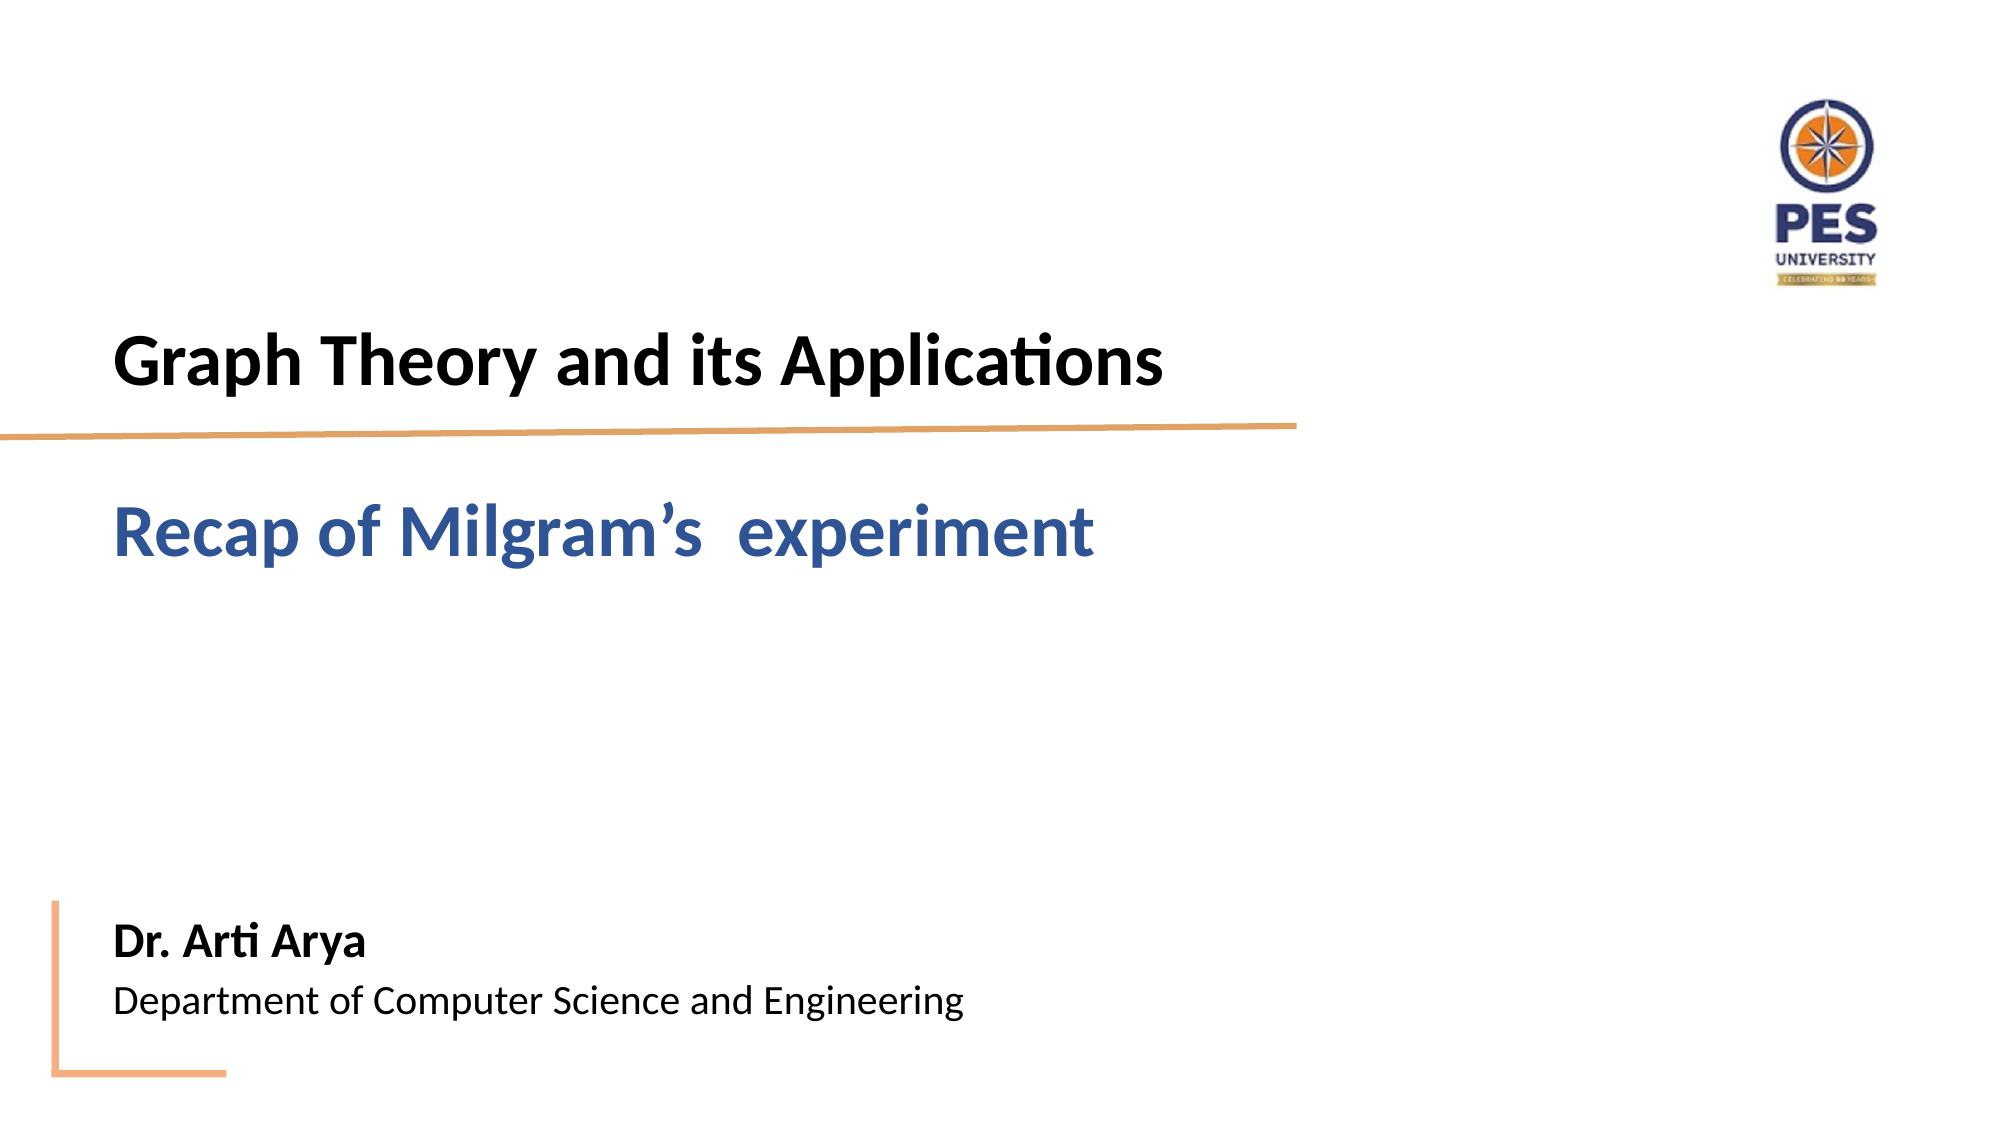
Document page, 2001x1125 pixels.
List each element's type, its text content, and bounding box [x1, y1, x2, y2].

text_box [51, 900, 227, 1078]
text_box Recap of Milgram’s experiment [98, 473, 1555, 579]
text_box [0, 425, 1297, 438]
text_box Department of Computer Science and Engineering [230, 965, 1329, 1031]
text_box Graph Theory and its Applications [98, 303, 1329, 409]
text_box Dr. Arti Arya [227, 900, 1329, 965]
picture [1748, 94, 1902, 292]
